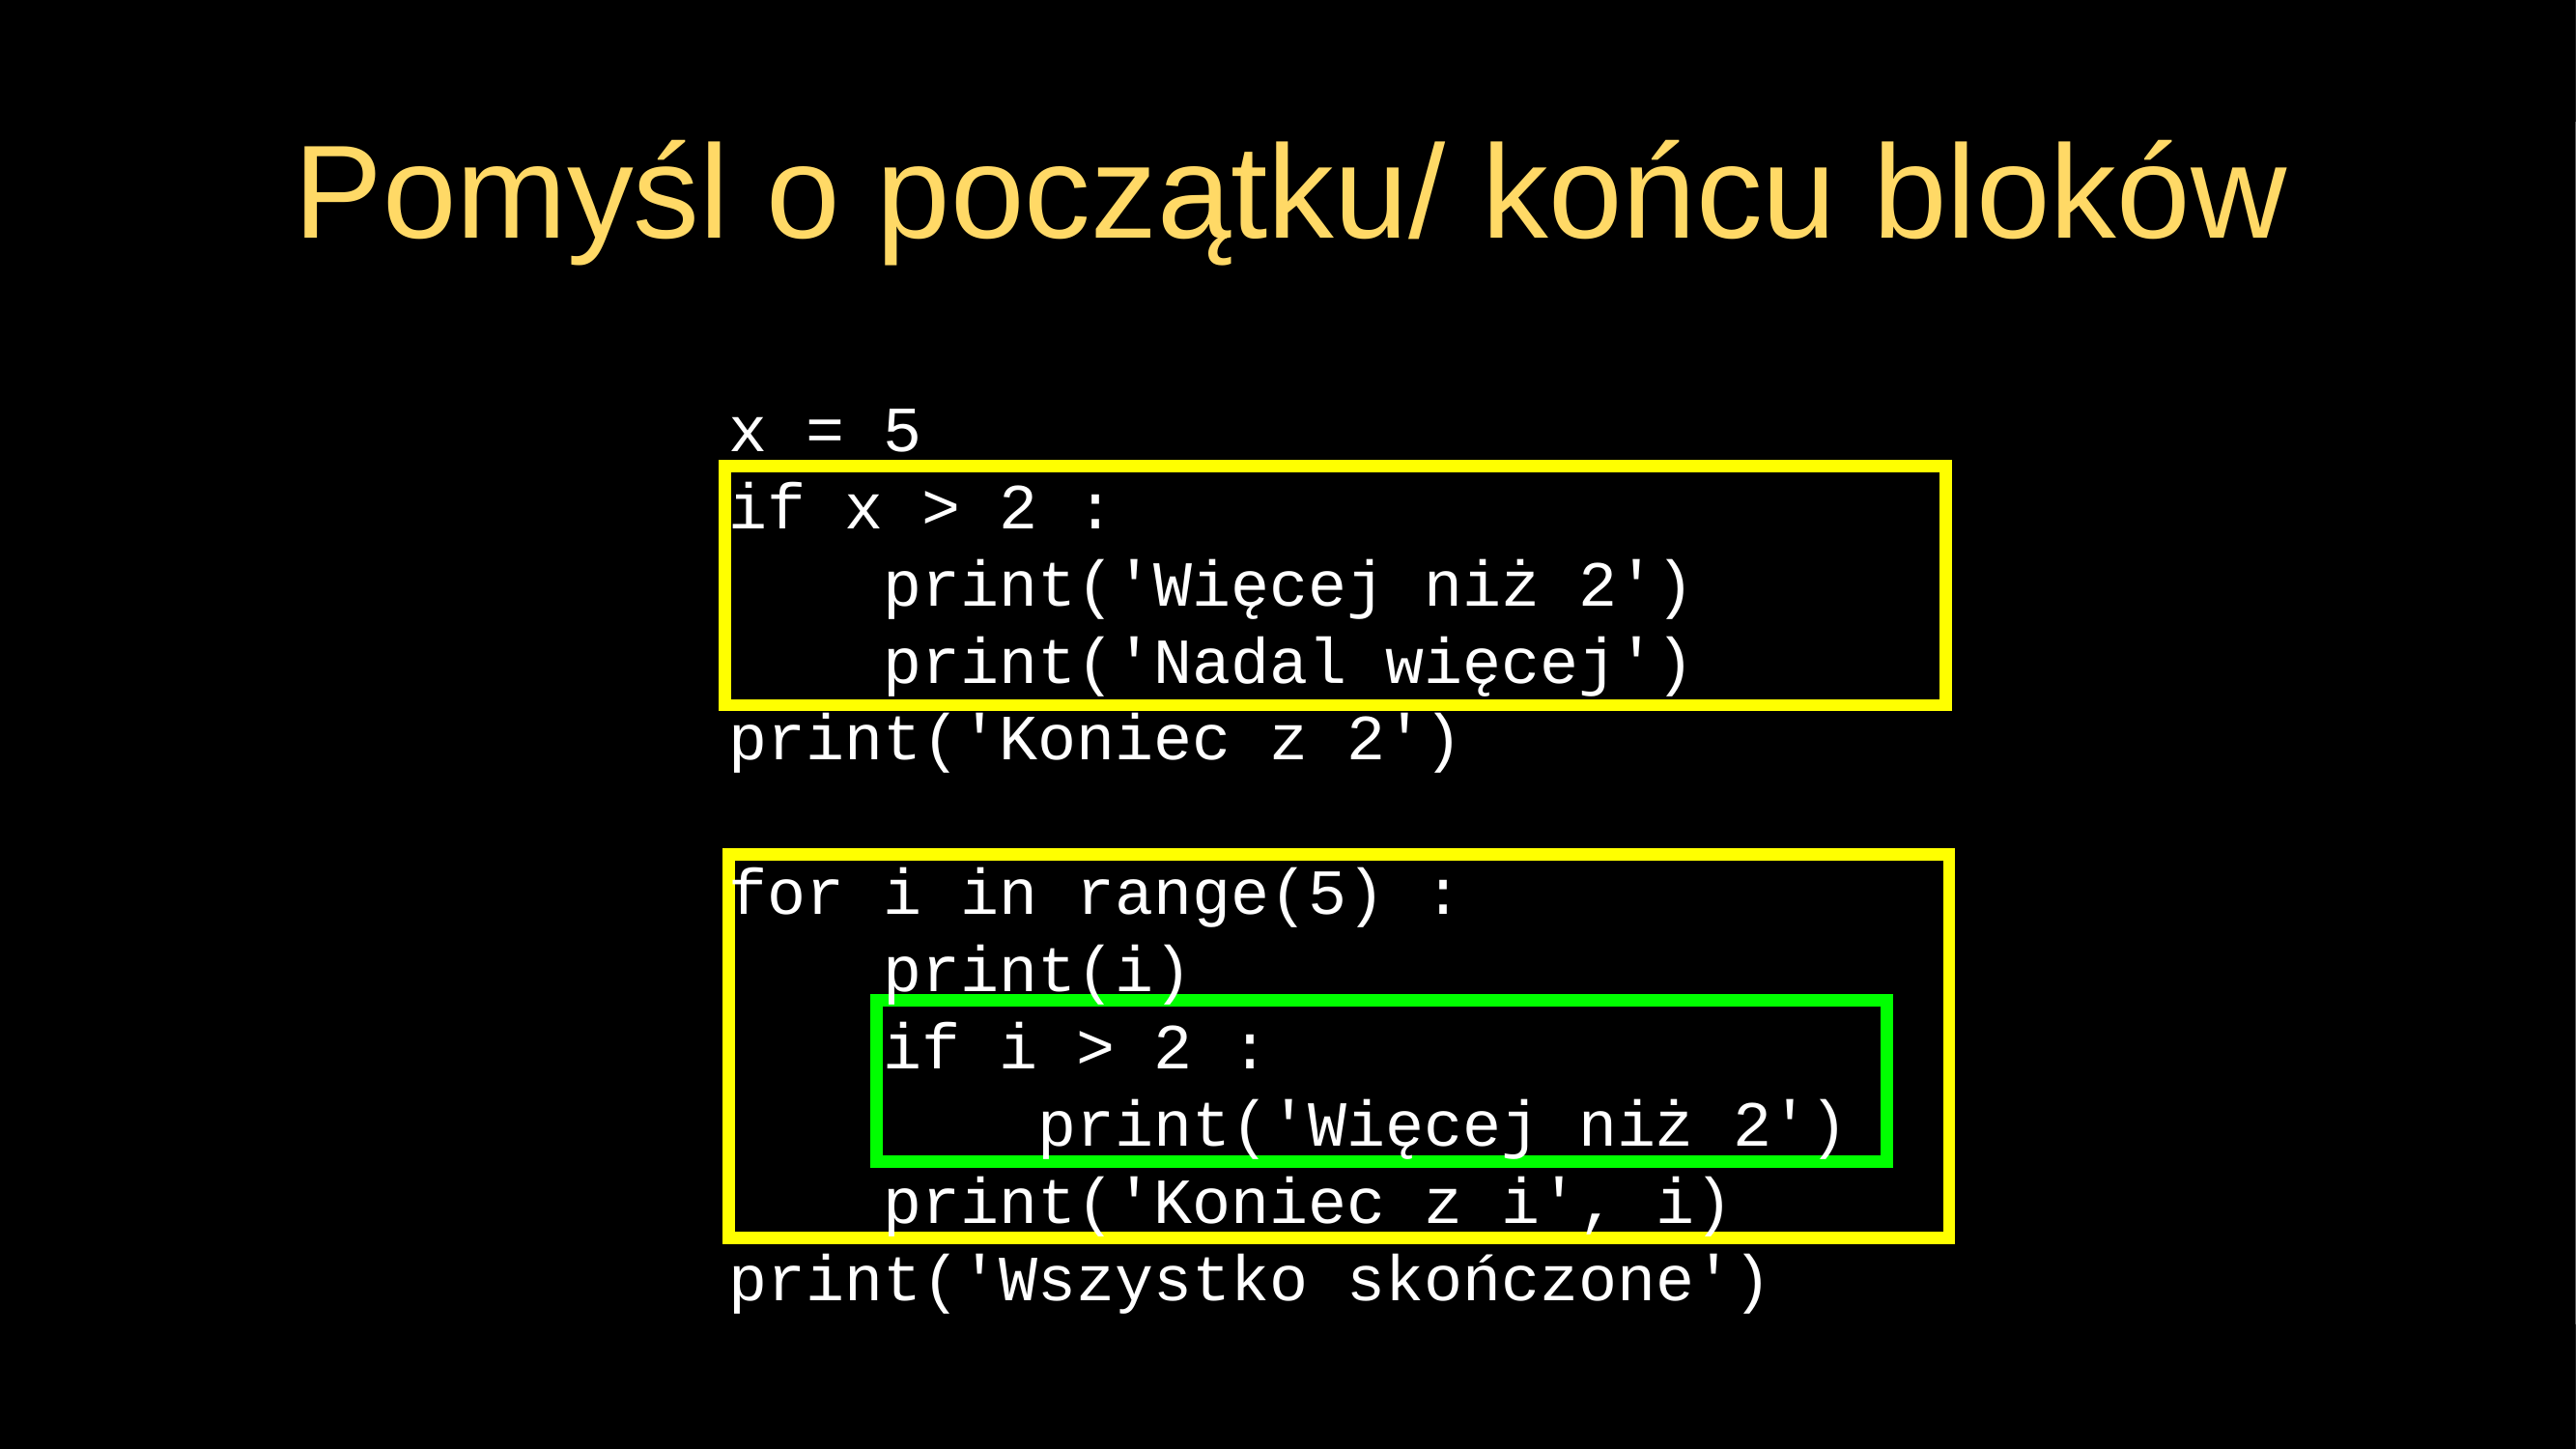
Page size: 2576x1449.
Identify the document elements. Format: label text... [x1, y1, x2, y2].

text_box [724, 466, 728, 706]
text_box x = 5 if x > 2 : print('Więcej niż 2') print('Nadal więcej') print('Koniec z 2') for i in range(5) : print(i) if i > 2 : print('Więcej niż 2') print('Koniec z i', i) print('Wszystko skończone') [728, 385, 1984, 1315]
text_box Pomyśl o początku/ końcu bloków [249, 82, 2333, 321]
